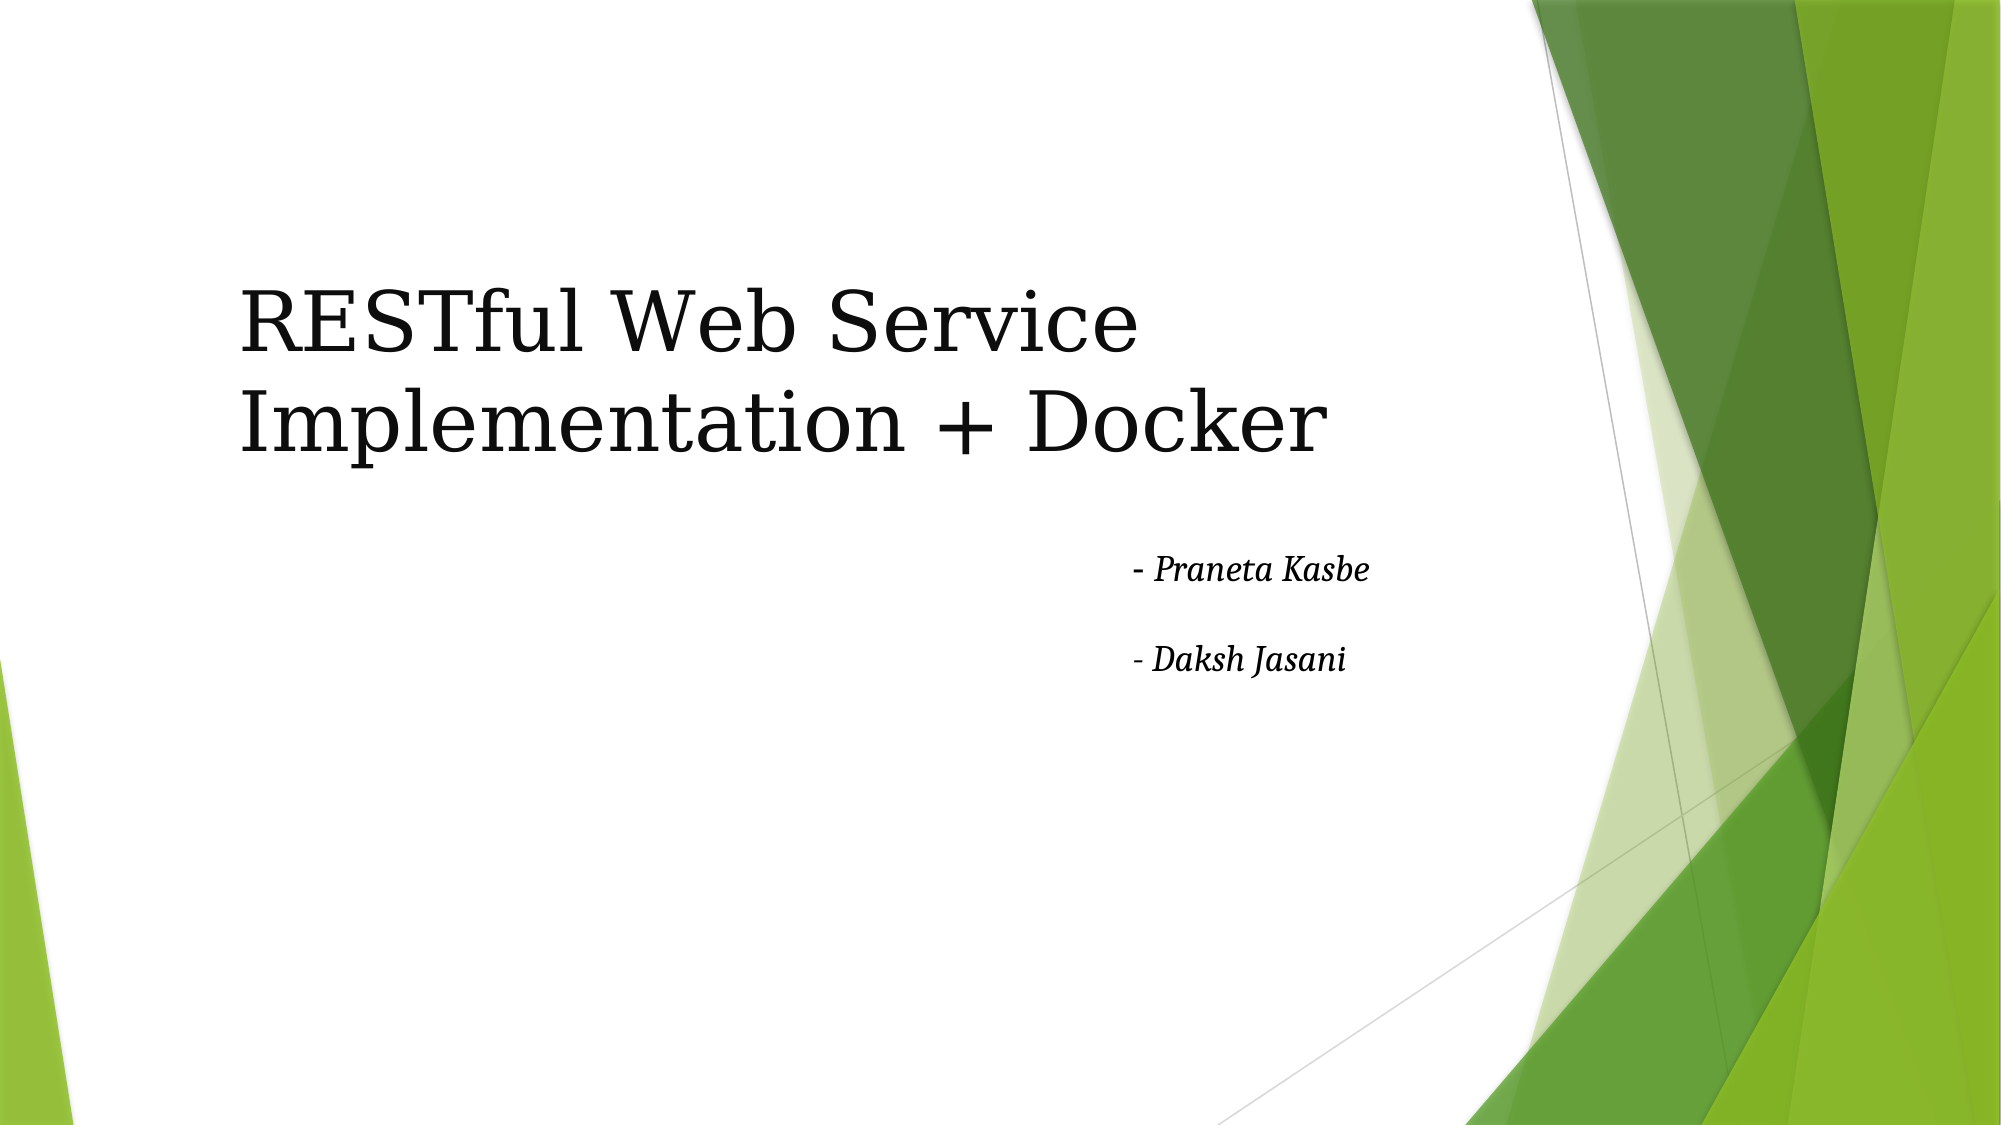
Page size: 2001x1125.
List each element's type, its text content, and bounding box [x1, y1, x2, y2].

text_box - Praneta Kasbe - Daksh Jasani [1117, 536, 1637, 732]
text_box RESTful Web Service Implementation + Docker [223, 260, 1483, 476]
